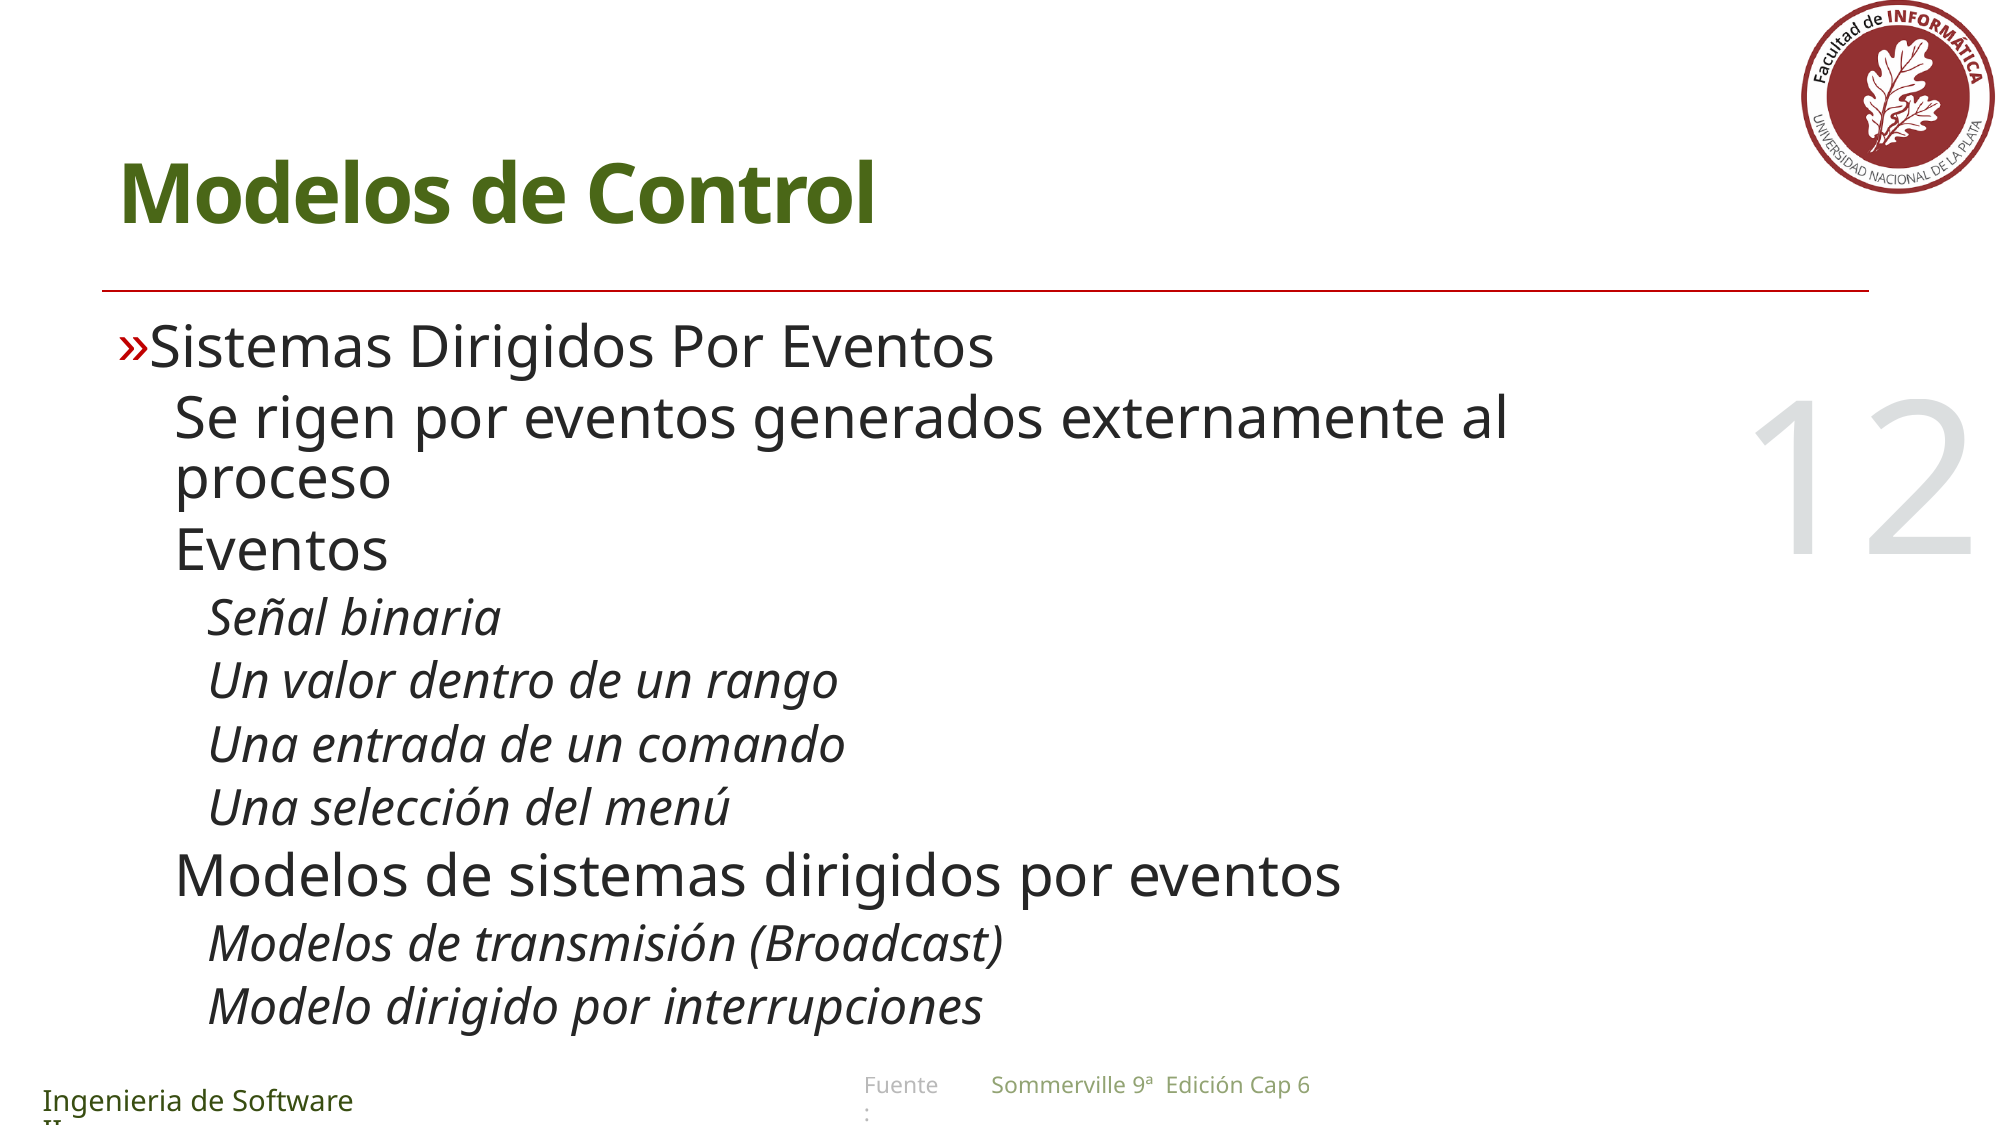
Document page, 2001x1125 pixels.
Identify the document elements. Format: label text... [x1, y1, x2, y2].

picture [1801, 0, 2000, 195]
title Modelos de Control [102, 105, 1747, 291]
slide_number 12 [1709, 467, 1998, 640]
list Sistemas Dirigidos Por Eventos Se rigen por eventos generados externamente al proceso Eventos Señal binaria Un valor dentro de un rango Una entrada de un comando Una selección del menú Modelos de sistemas dirigidos por eventos Modelos de transmisión (Broadcast) Modelo dirigido por interrupciones [102, 312, 1709, 1047]
list Sommerville 9ª Edición Cap 6 [976, 1067, 1332, 1118]
footer Ingenieria de Software II [27, 1075, 382, 1111]
